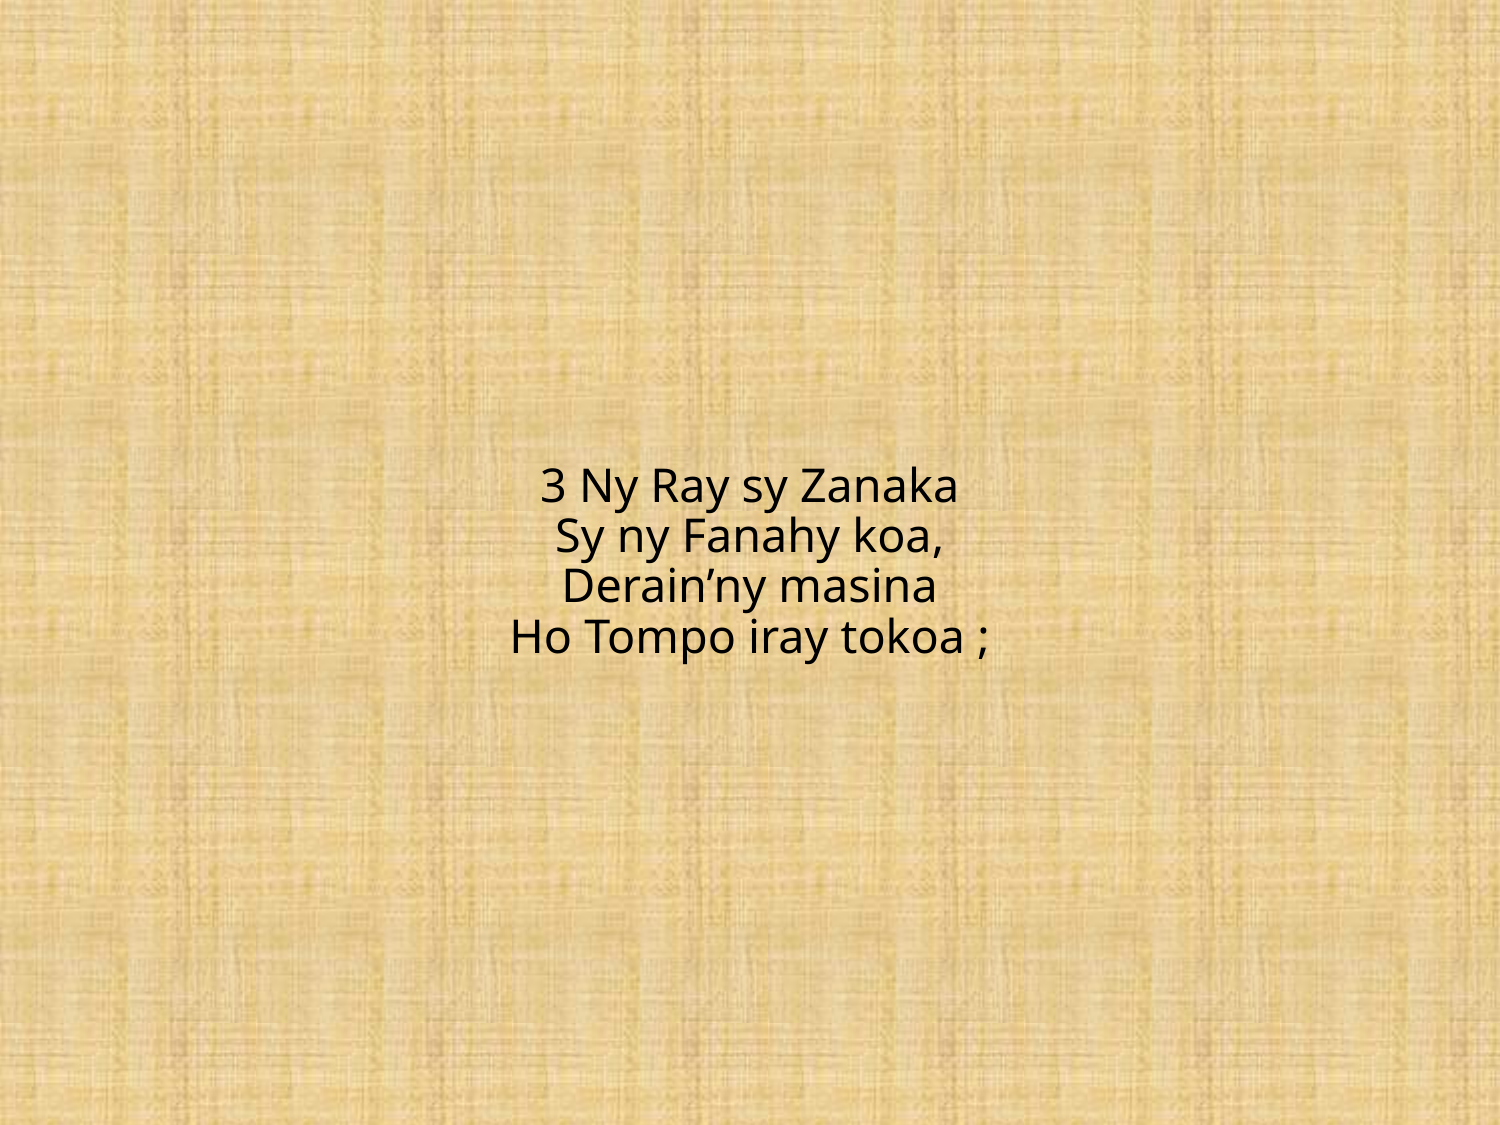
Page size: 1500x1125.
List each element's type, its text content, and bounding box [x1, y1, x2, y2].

picture [0, 0, 1500, 1125]
title 3 Ny Ray sy Zanaka Sy ny Fanahy koa, Derain’ny masina Ho Tompo iray tokoa ; [51, 453, 1449, 672]
